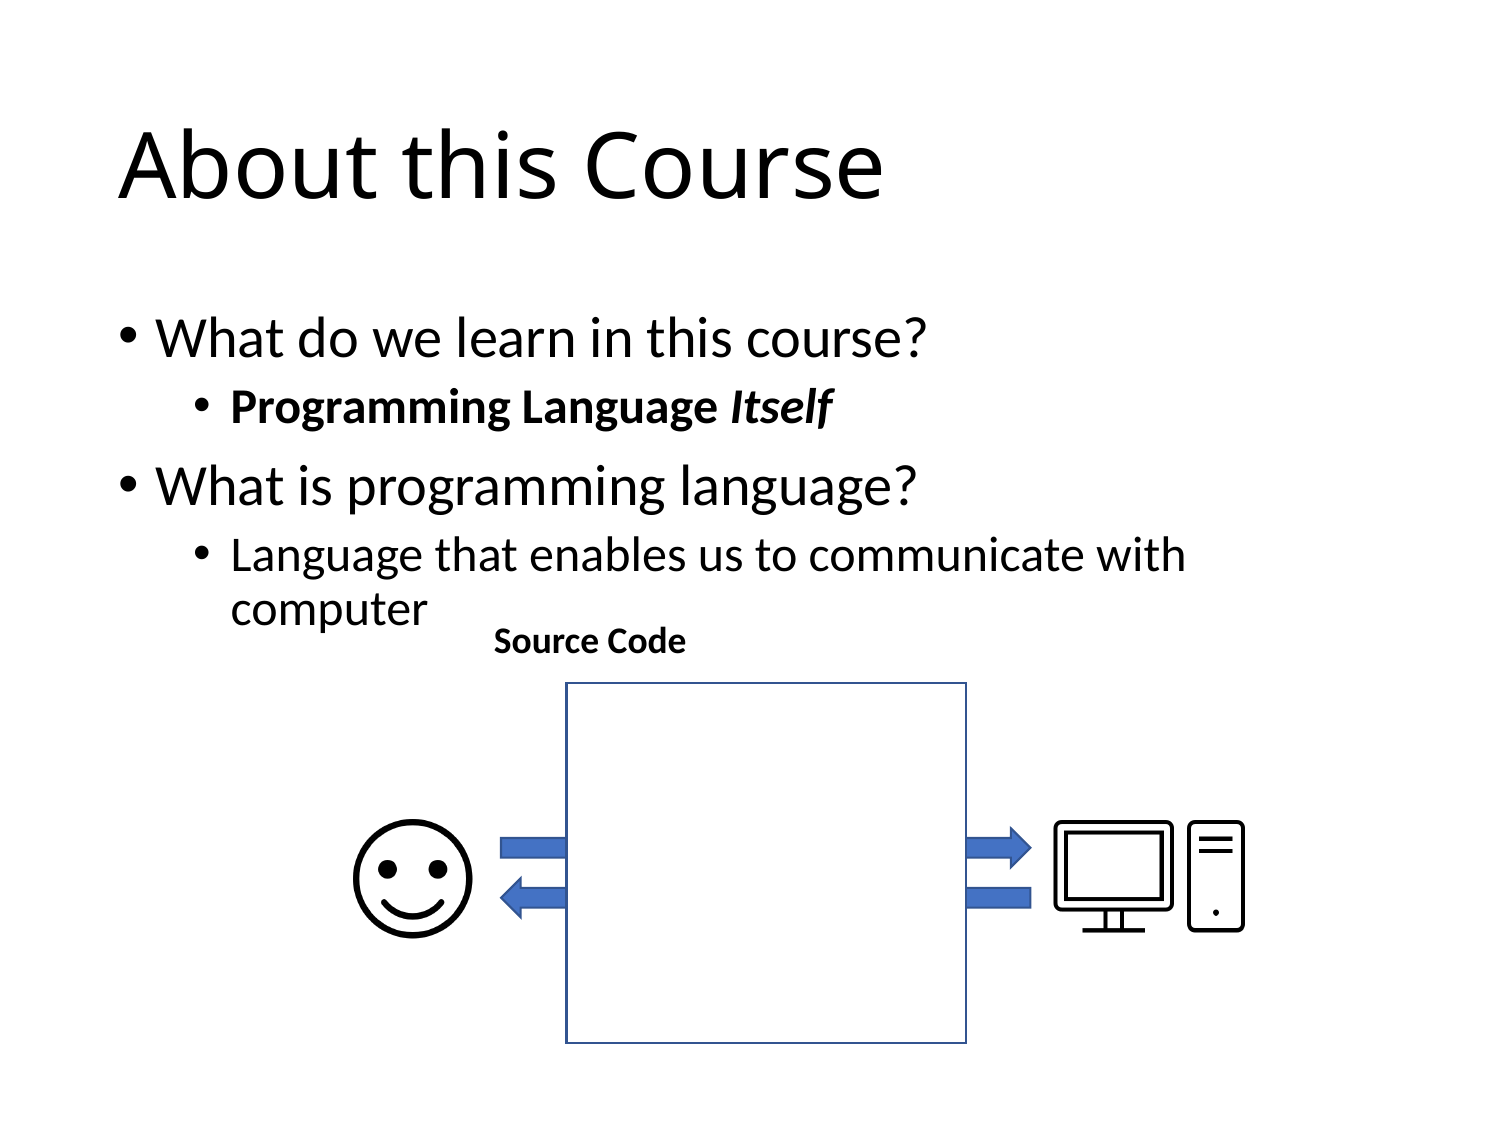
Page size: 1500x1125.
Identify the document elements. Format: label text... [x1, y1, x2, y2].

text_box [337, 778, 478, 978]
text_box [478, 609, 966, 1044]
title About this Course [103, 59, 1397, 278]
list What do we learn in this course? Programming Language Itself What is programming language? Language that enables us to communicate with computer [103, 299, 1397, 1014]
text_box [966, 778, 1249, 978]
